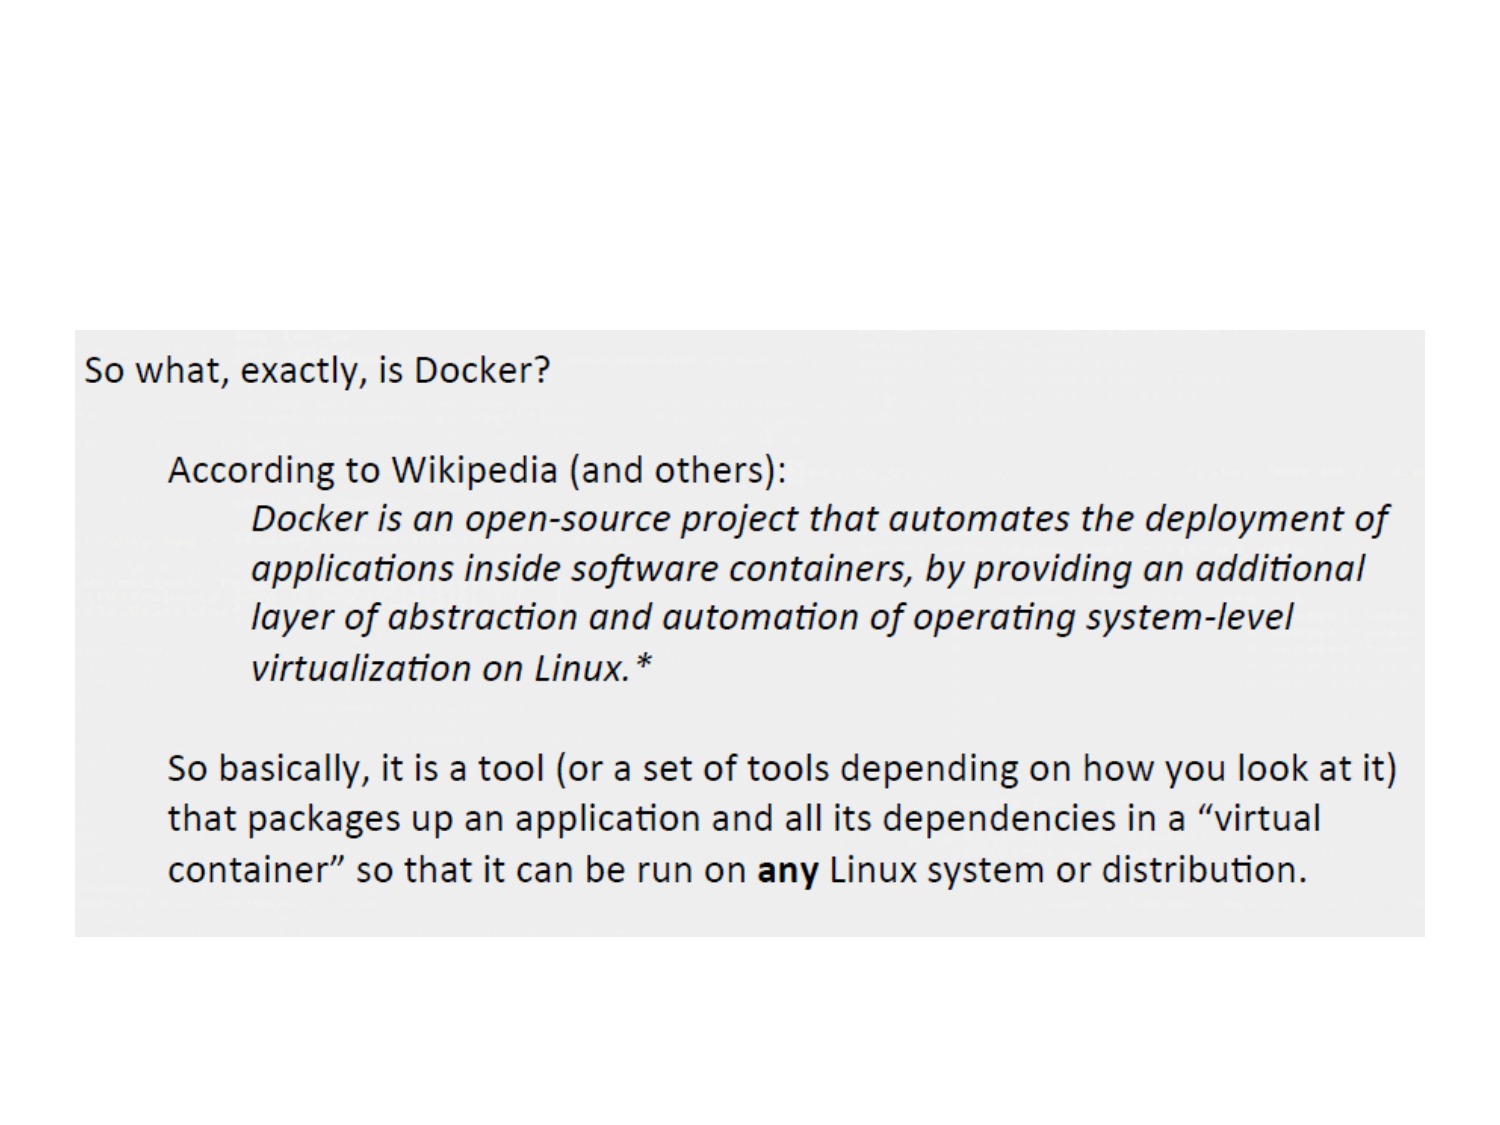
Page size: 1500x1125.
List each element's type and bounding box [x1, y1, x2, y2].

list [74, 330, 1426, 937]
